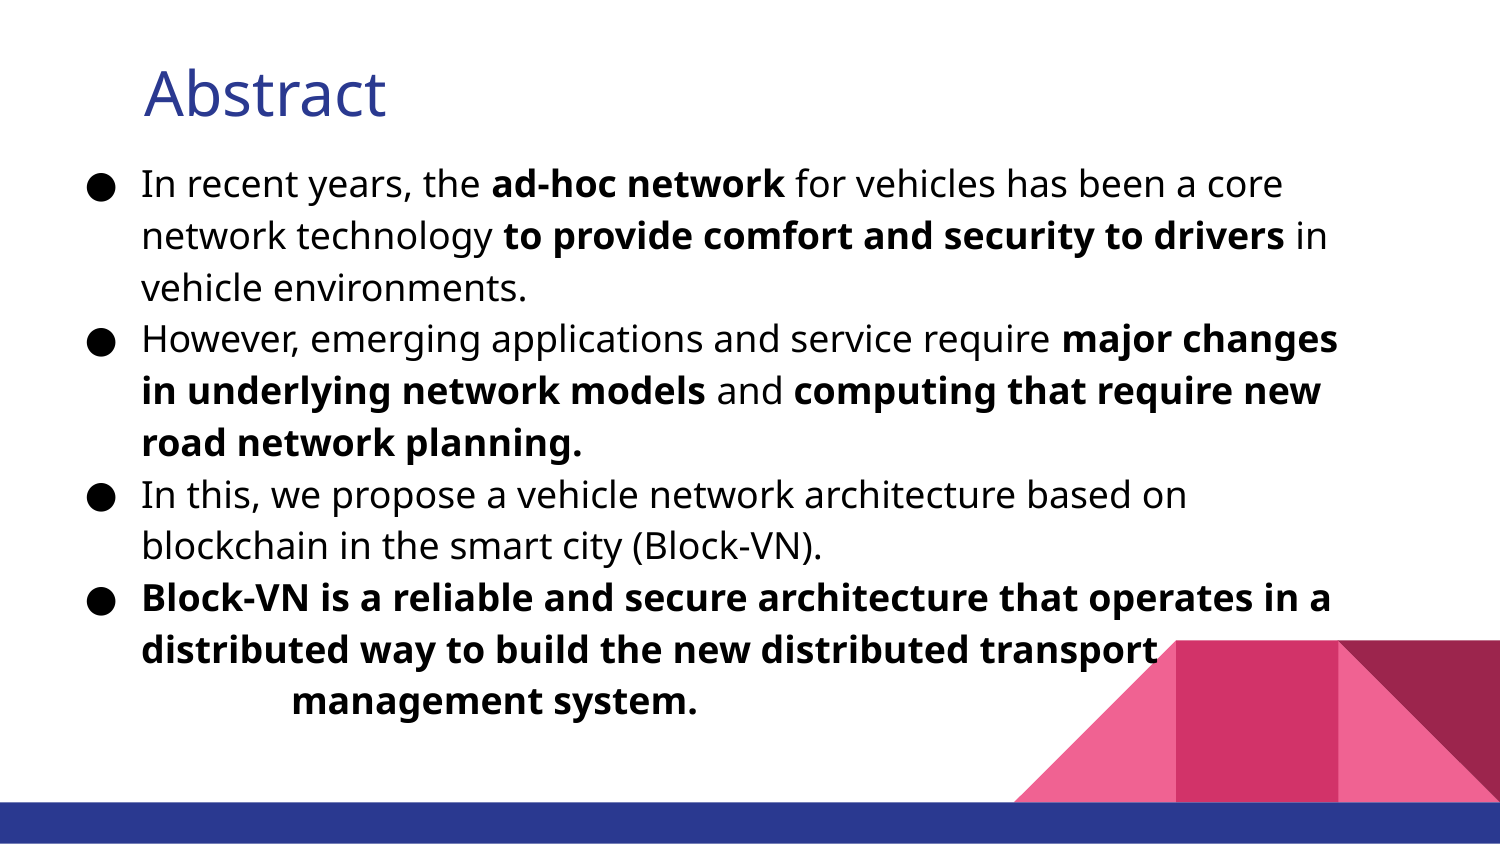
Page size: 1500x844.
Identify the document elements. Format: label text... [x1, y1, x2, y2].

list In recent years, the ad-hoc network for vehicles has been a core network technology to provide comfort and security to drivers in vehicle environments. However, emerging applications and service require major changes in underlying network models and computing that require new road network planning. In this, we propose a vehicle network architecture based on blockchain in the smart city (Block-VN). Block-VN is a reliable and secure architecture that operates in a distributed way to build the new distributed transport management system. [51, 138, 1377, 765]
title Abstract [129, 38, 1334, 138]
